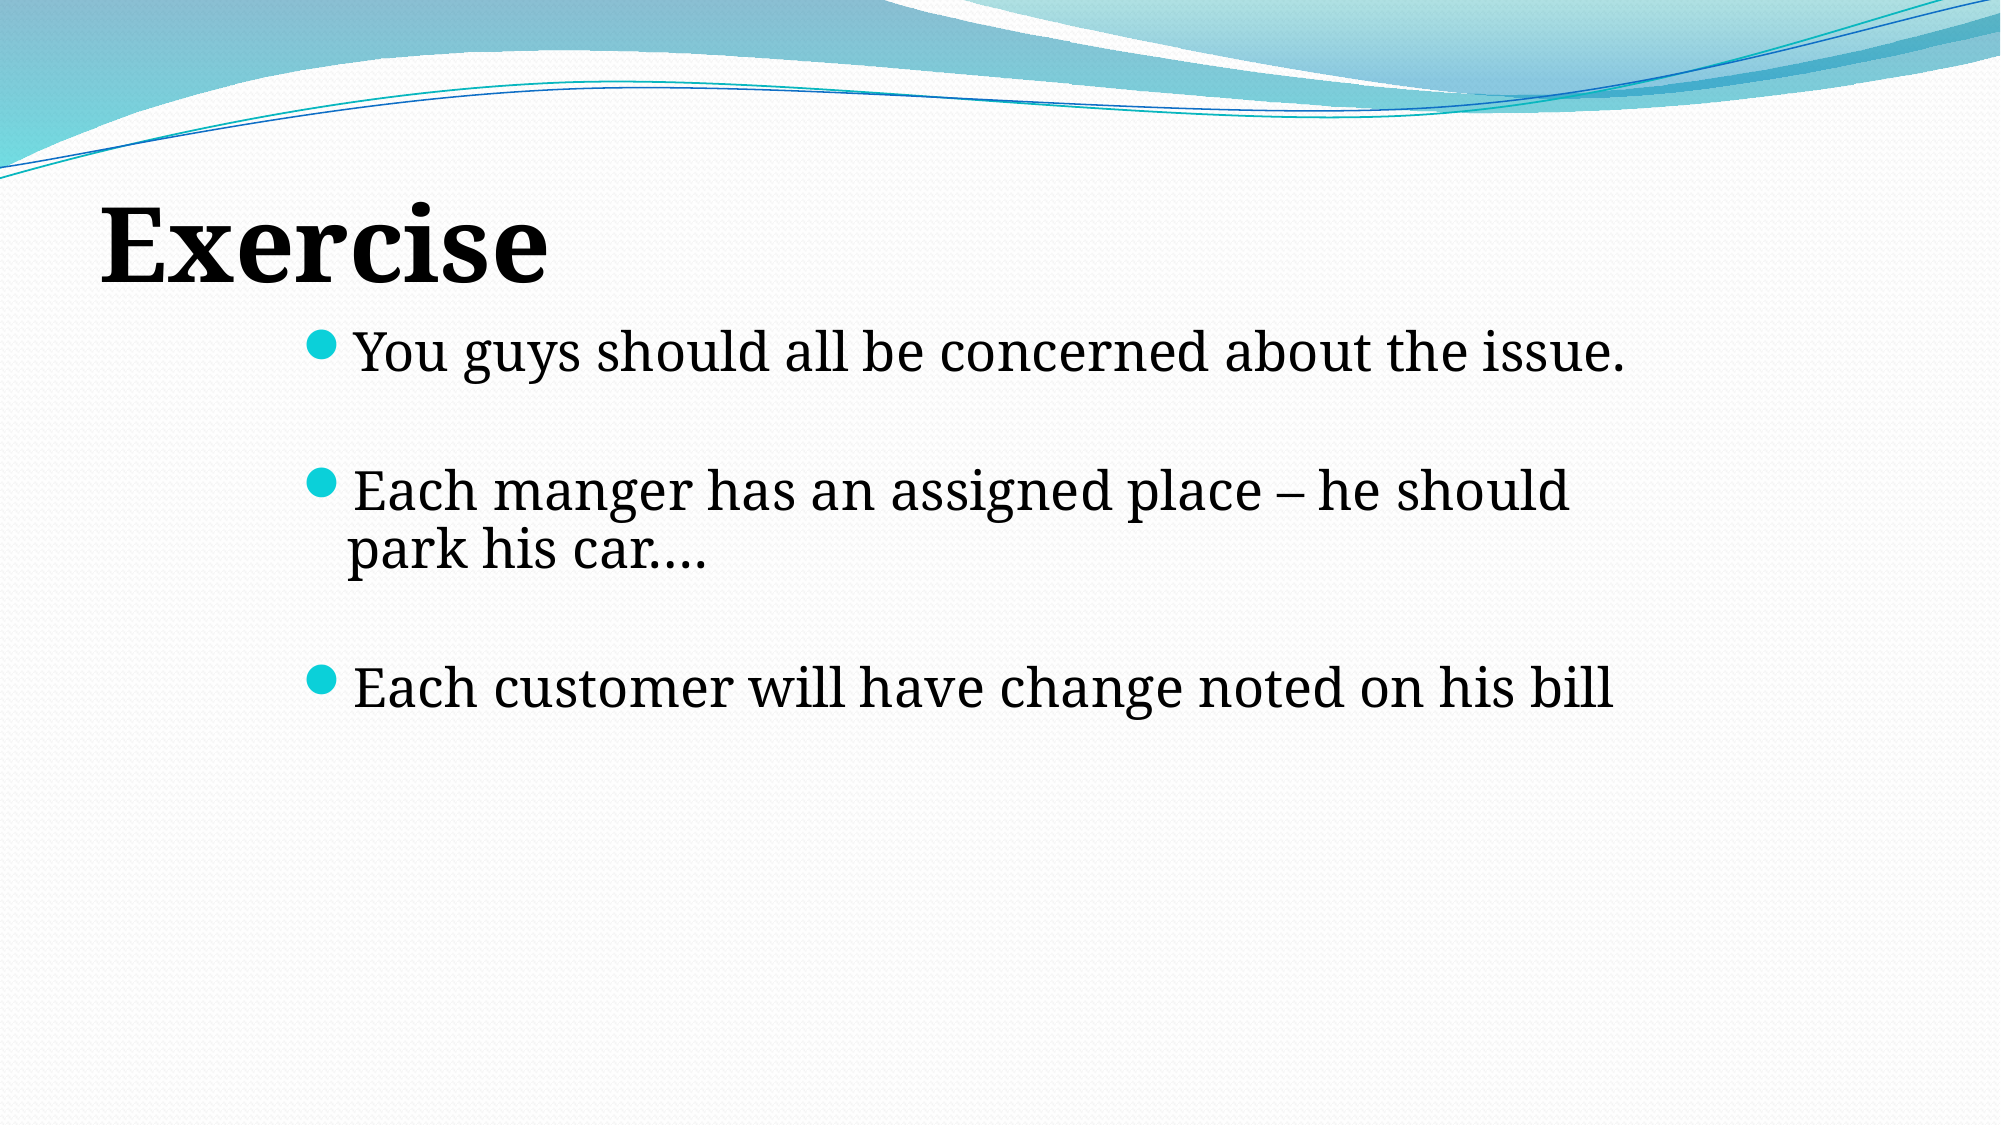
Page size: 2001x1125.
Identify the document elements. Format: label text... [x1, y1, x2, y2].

list You guys should all be concerned about the issue. Each manger has an assigned place – he should park his car…. Each customer will have change noted on his bill [287, 317, 1713, 1075]
title Exercise [99, 115, 1900, 303]
